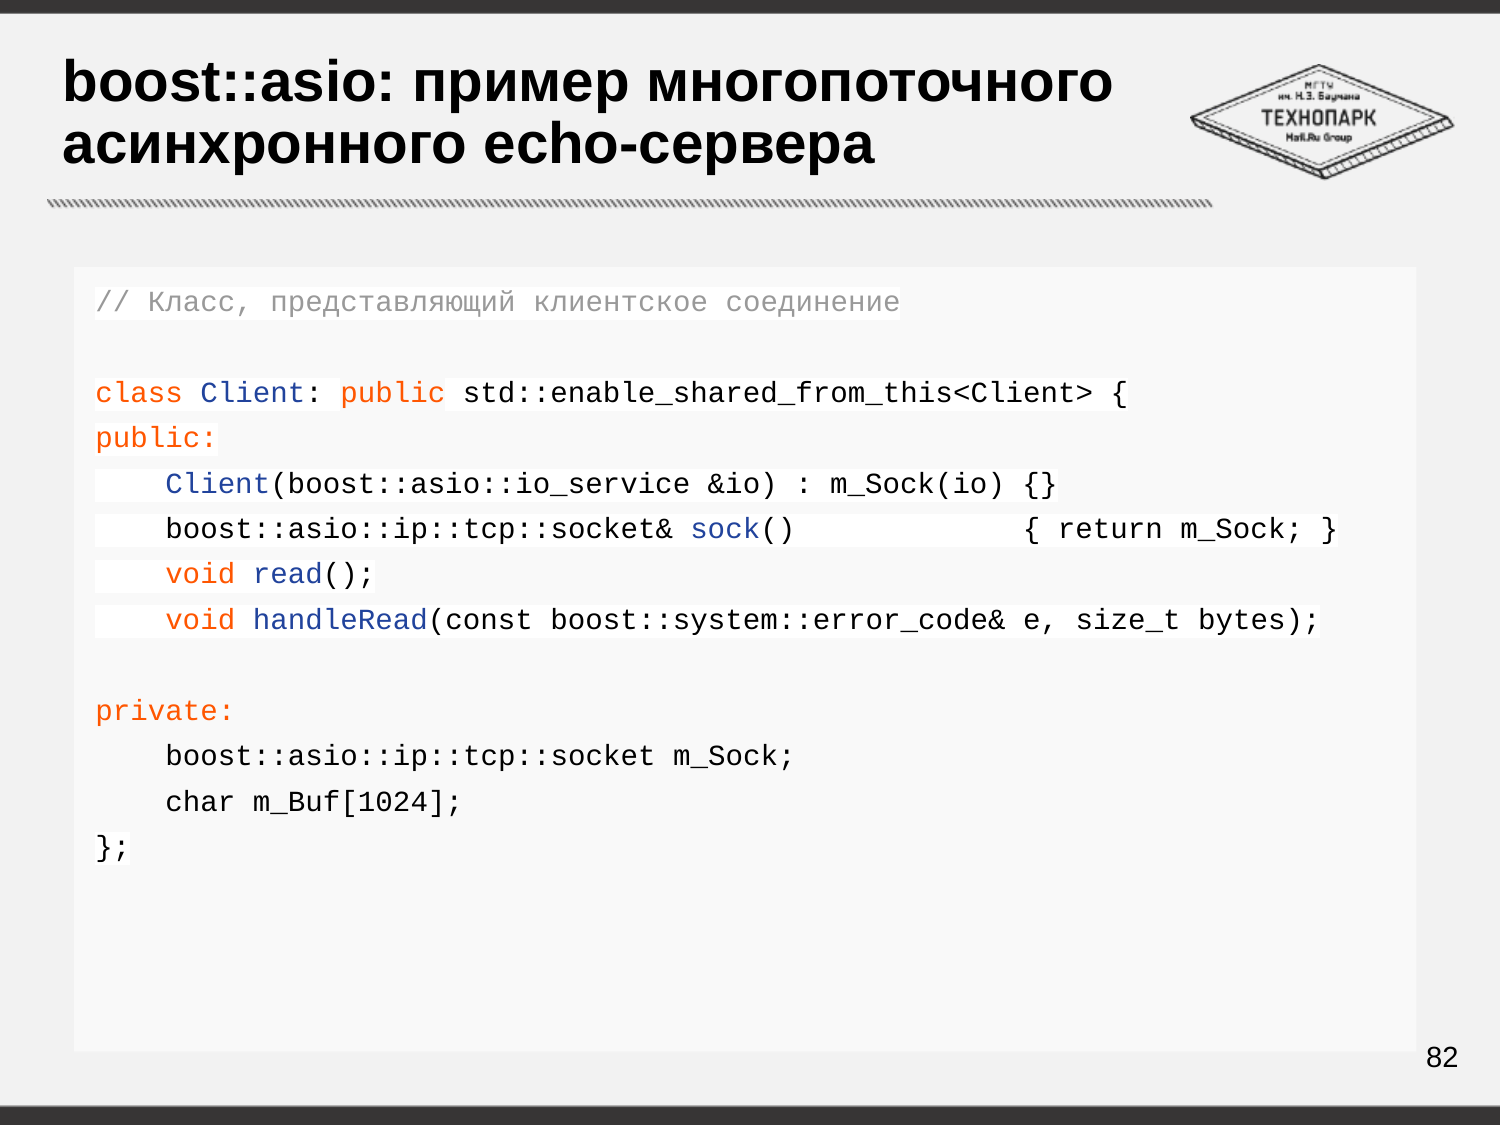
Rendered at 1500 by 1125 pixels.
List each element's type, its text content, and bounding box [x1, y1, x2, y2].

list // Класс, представляющий клиентское соединение class Client: public std::enable_shared_from_this<Client> { public: Client(boost::asio::io_service &io) : m_Sock(io) {} boost::asio::ip::tcp::socket& sock() { return m_Sock; } void read(); void handleRead(const boost::system::error_code& e, size_t bytes); private: boost::asio::ip::tcp::socket m_Sock; char m_Buf[1024]; }; [80, 264, 1415, 1053]
title boost::asio: пример многопоточного асинхронного echo-сервера [47, 42, 1191, 185]
picture [0, 0, 1500, 1125]
slide_number 82 [1136, 1025, 1474, 1086]
